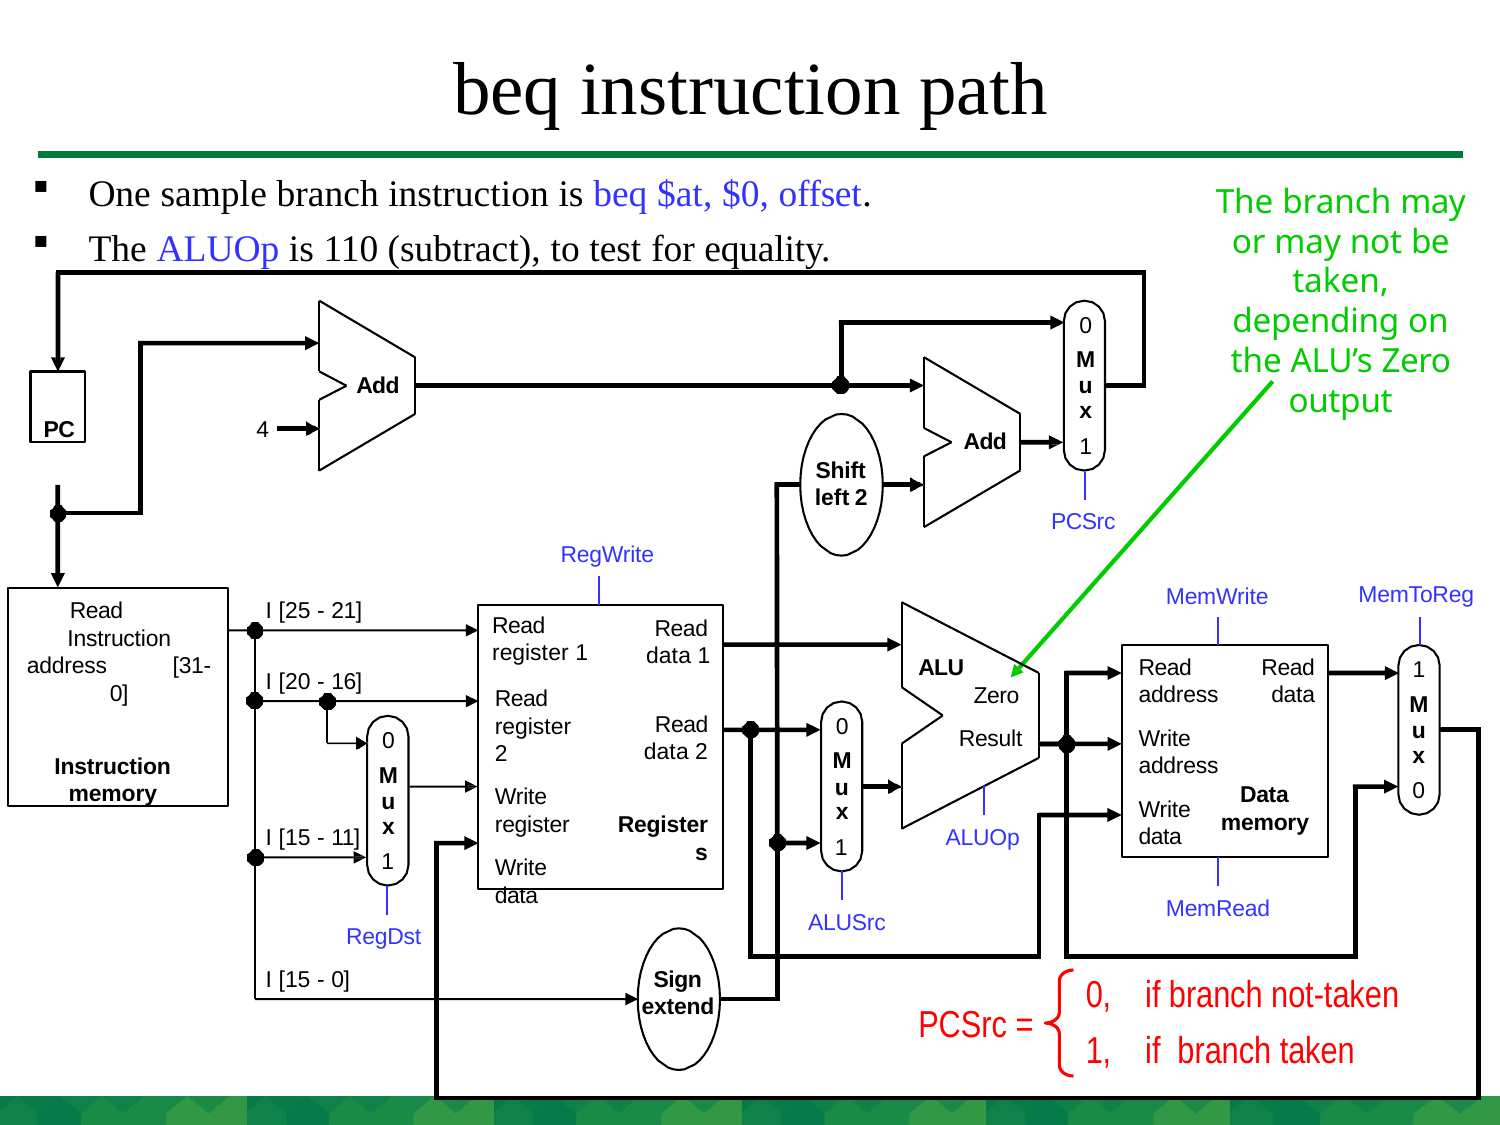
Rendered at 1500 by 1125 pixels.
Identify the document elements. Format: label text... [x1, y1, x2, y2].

text_box PC [30, 371, 44, 442]
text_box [729, 615, 1442, 962]
picture [0, 1096, 1500, 1125]
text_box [227, 623, 631, 1006]
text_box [431, 479, 1484, 1101]
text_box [1062, 299, 1107, 478]
text_box I [25 - 21] [263, 597, 364, 622]
title beq instruction path [37, 37, 1463, 154]
picture [247, 622, 264, 639]
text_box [636, 965, 902, 1072]
text_box The branch may or may not be taken, depending on the ALU’s Zero output [1206, 177, 1474, 420]
picture [247, 849, 264, 867]
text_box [319, 693, 1075, 957]
text_box [1184, 380, 1275, 478]
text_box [476, 574, 724, 691]
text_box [636, 637, 902, 691]
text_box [49, 269, 1149, 588]
text_box One sample branch instruction is beq $at, $0, offset. The ALUOp is 110 (subtract), to test for equality. [30, 157, 1082, 270]
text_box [246, 692, 318, 864]
text_box Read Instruction address [31-0] Instruction memory [7, 588, 228, 807]
title beq instruction path [37, 155, 1463, 228]
